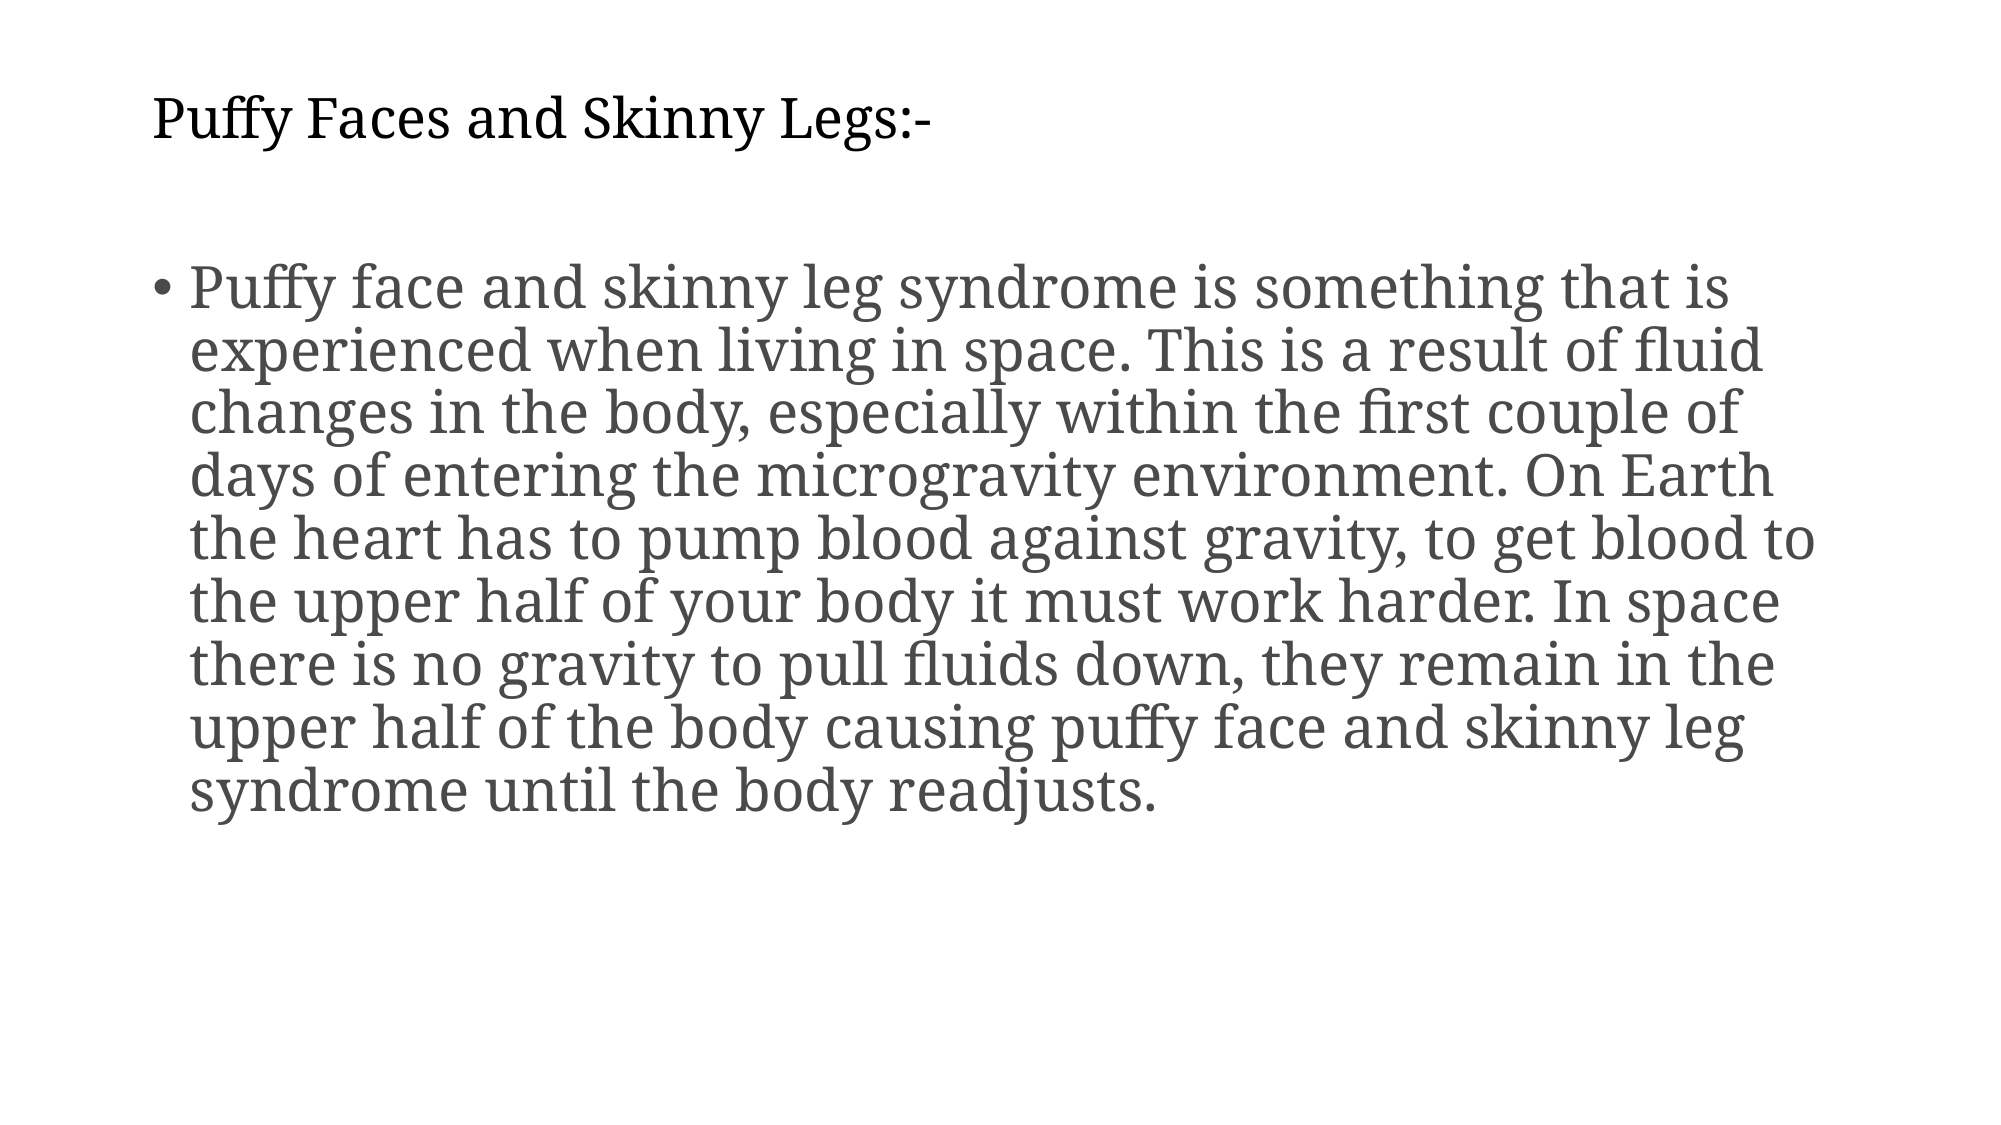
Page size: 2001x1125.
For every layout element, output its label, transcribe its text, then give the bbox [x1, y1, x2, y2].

title Puffy Faces and Skinny Legs:- [137, 82, 1863, 205]
list Puffy face and skinny leg syndrome is something that is experienced when living in space. This is a result of fluid changes in the body, especially within the first couple of days of entering the microgravity environment. On Earth the heart has to pump blood against gravity, to get blood to the upper half of your body it must work harder. In space there is no gravity to pull fluids down, they remain in the upper half of the body causing puffy face and skinny leg syndrome until the body readjusts. [137, 205, 1863, 920]
